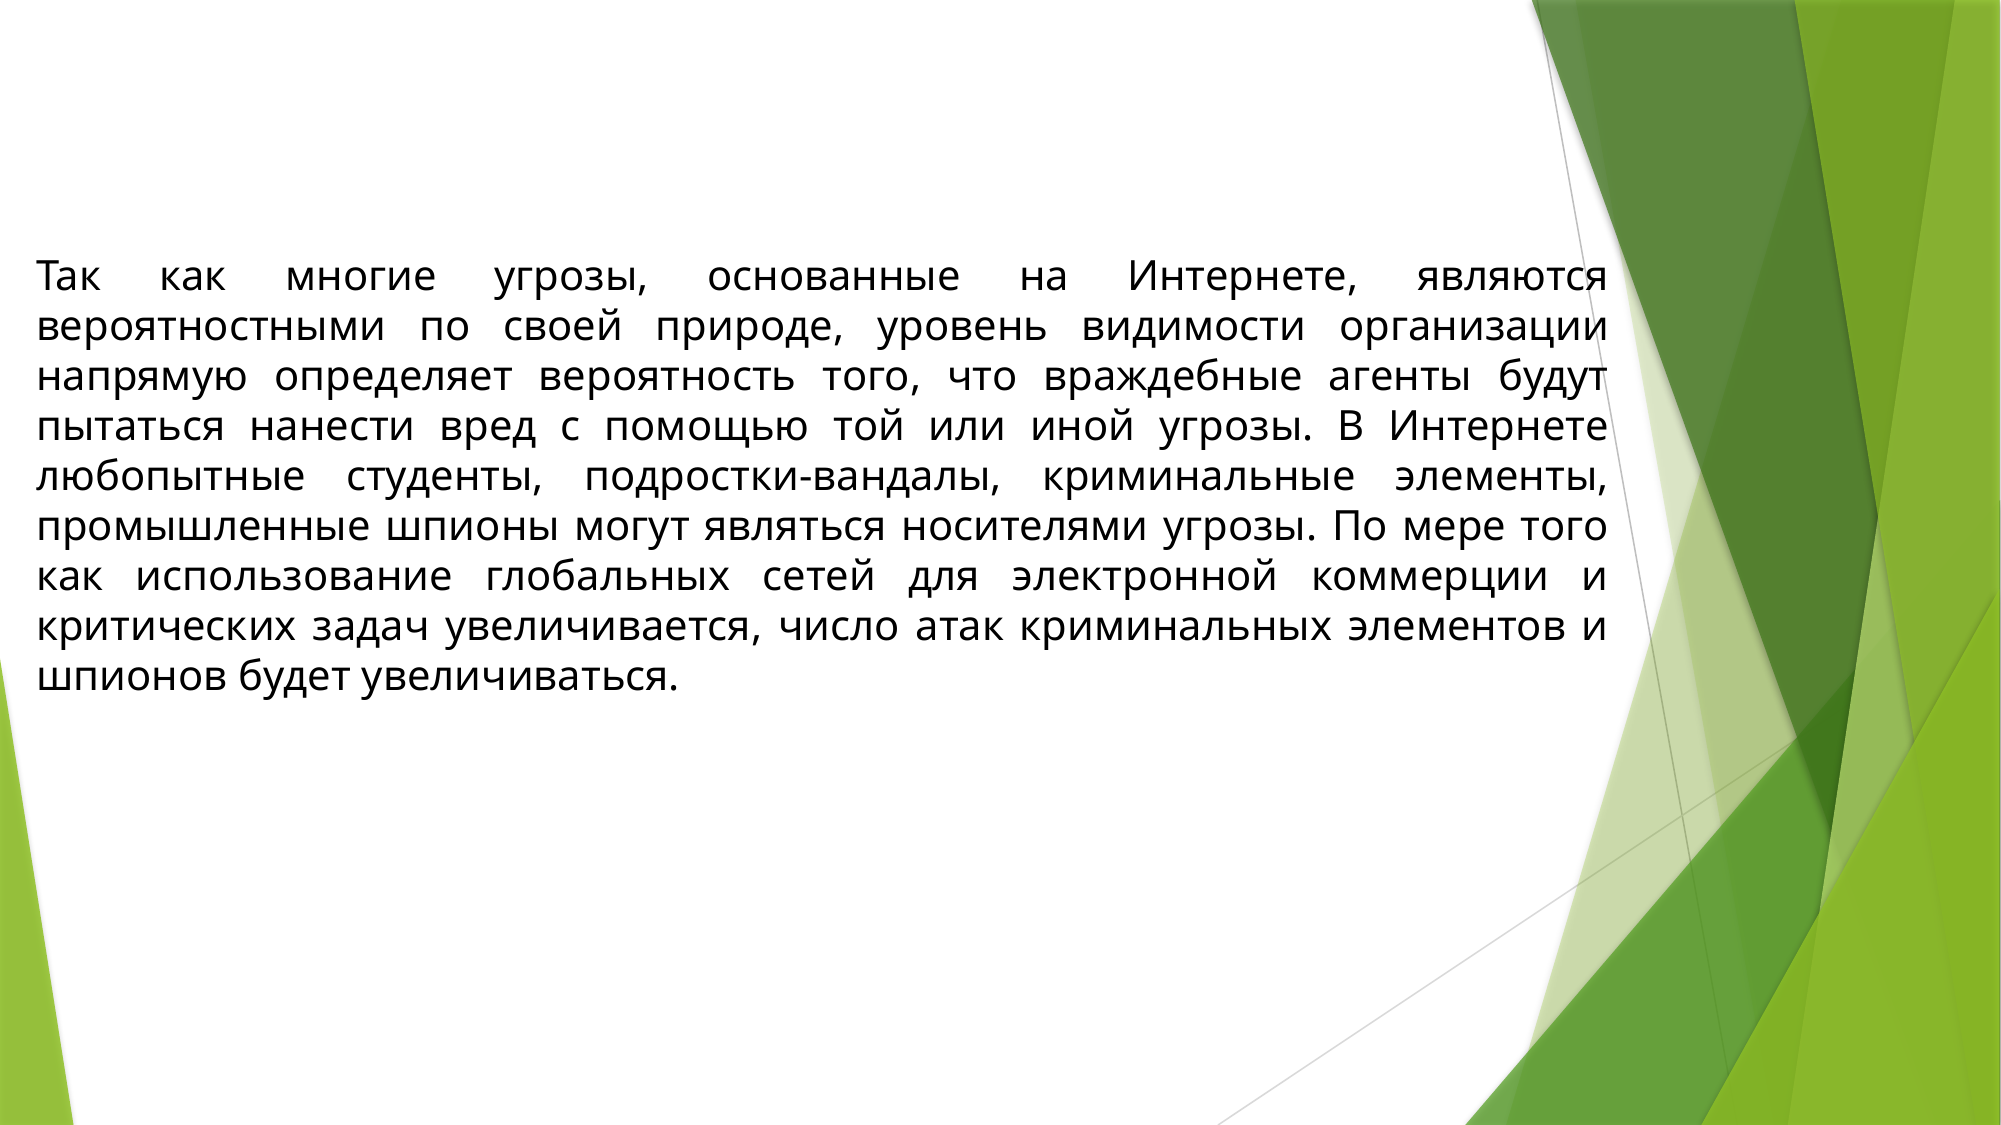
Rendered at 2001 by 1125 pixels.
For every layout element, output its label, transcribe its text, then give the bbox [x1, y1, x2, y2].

list Так как многие угрозы, основанные на Интернете, являются вероятностными по своей природе, уровень видимости организации напрямую определяет вероятность того, что враждебные агенты будут пытаться нанести вред с помощью той или иной угрозы. В Интернете любопытные студенты, подростки-вандалы, криминальные элементы, промышленные шпионы могут являться носителями угрозы. По мере того как использование глобальных сетей для электронной коммерции и критических задач увеличивается, число атак криминальных элементов и шпионов будет увеличиваться. [21, 240, 1625, 898]
